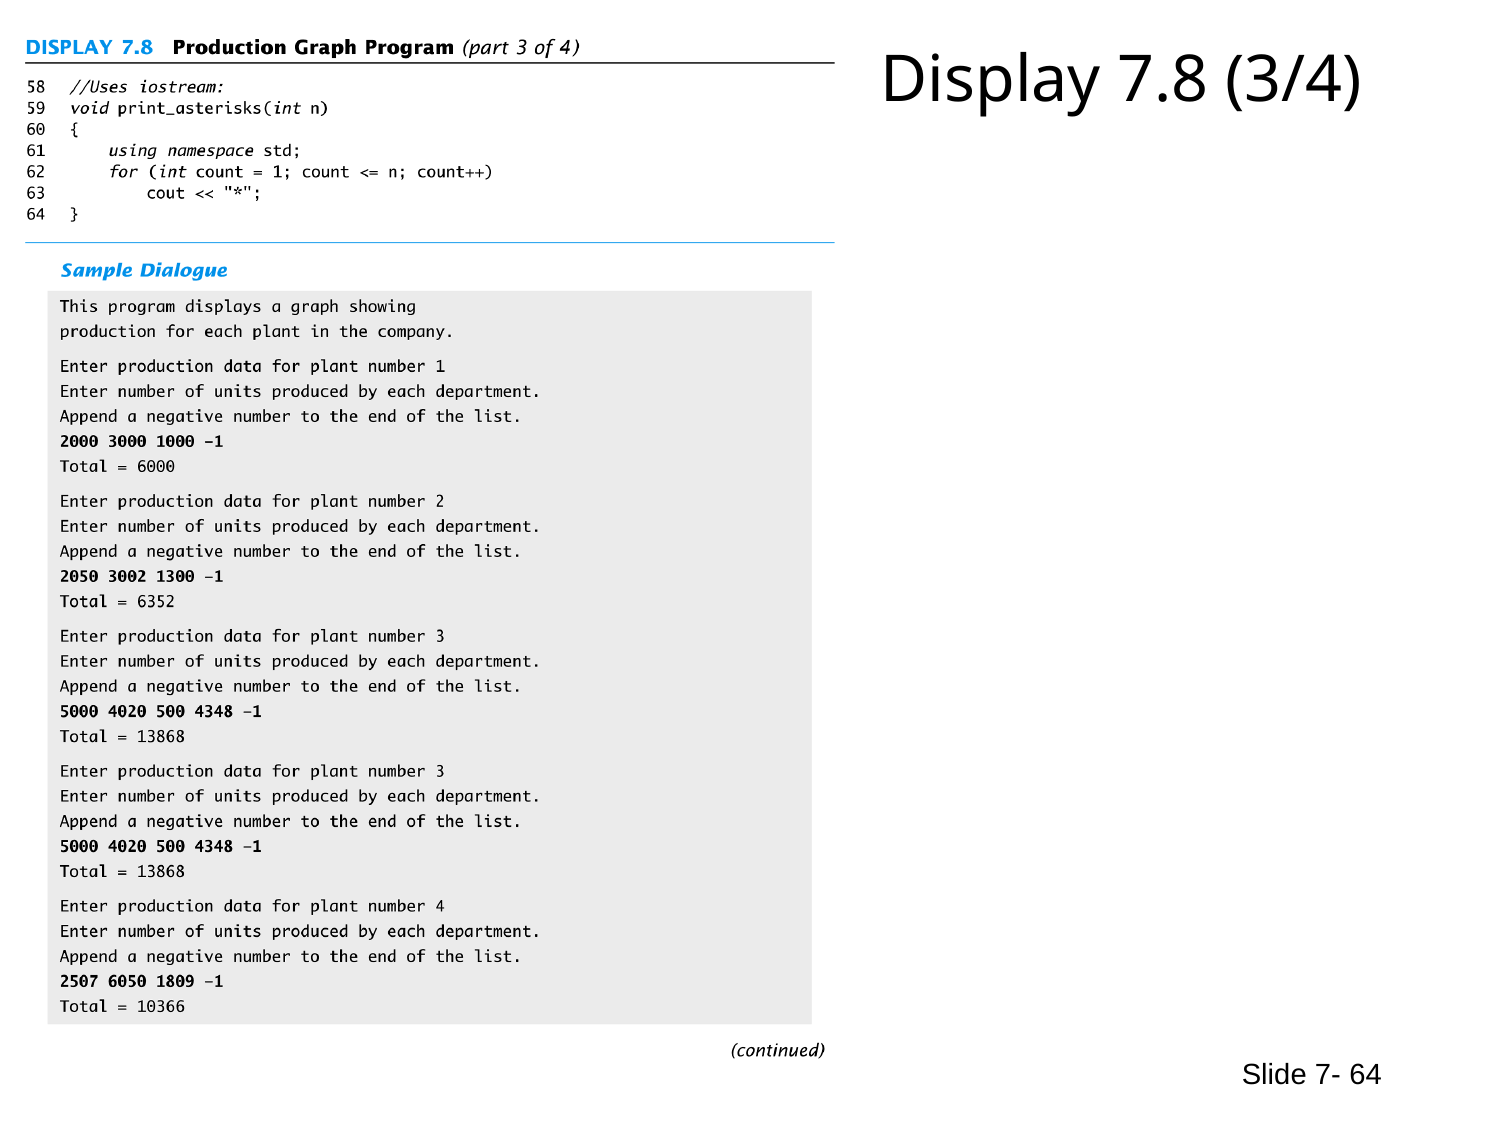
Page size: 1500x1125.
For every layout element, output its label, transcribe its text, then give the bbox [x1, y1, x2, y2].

title Display 7.8 (3/4) [865, 37, 1450, 201]
picture [17, 34, 839, 1062]
slide_number Slide 7- 64 [1059, 1042, 1397, 1103]
